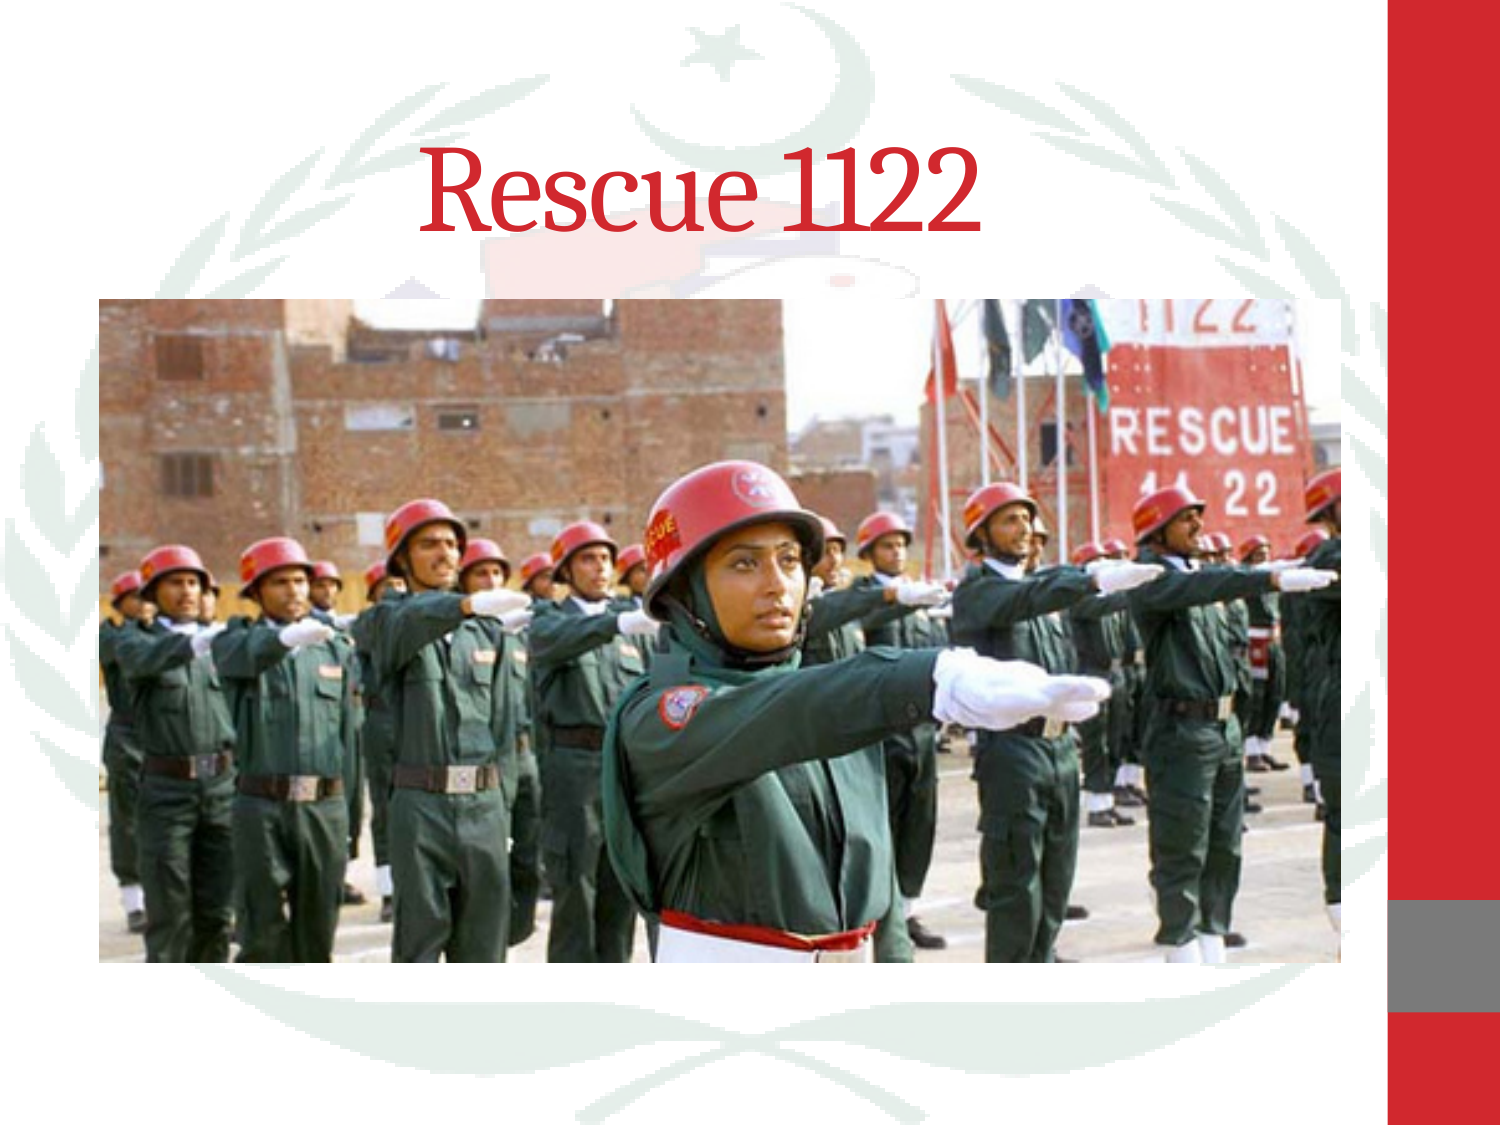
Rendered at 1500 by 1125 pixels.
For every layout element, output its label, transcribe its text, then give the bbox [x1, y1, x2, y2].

picture [99, 299, 1342, 963]
title Rescue 1122 [75, 87, 1325, 275]
